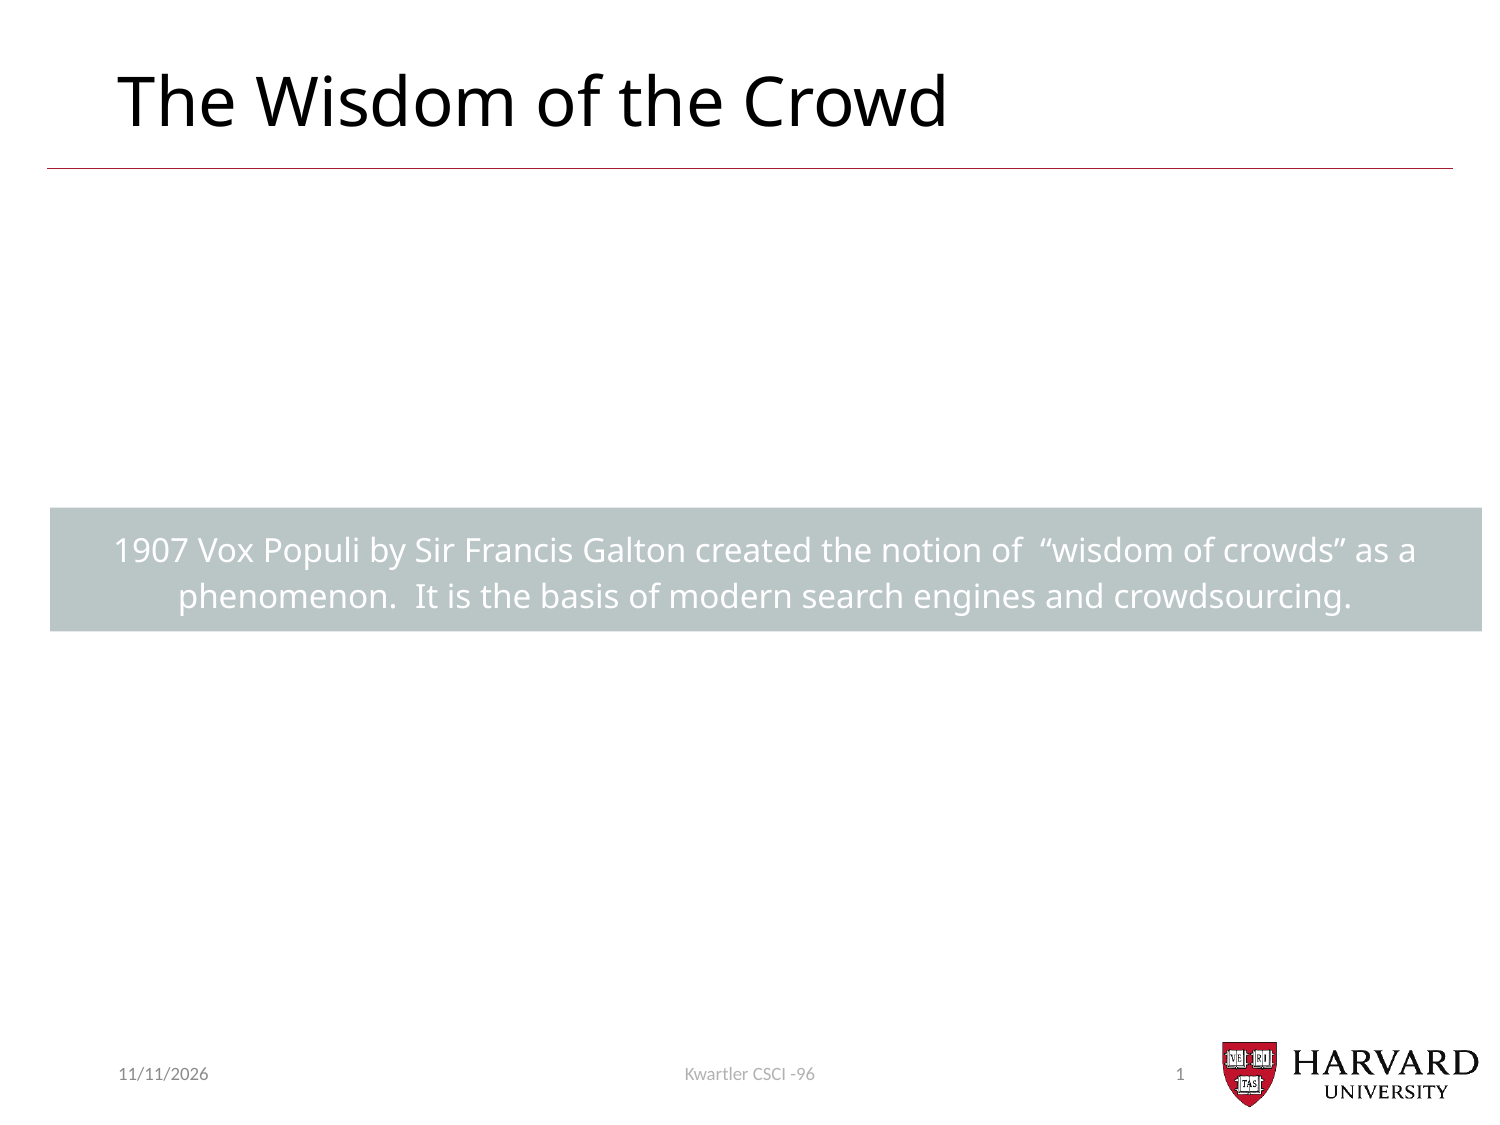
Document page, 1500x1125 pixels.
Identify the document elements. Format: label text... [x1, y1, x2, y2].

title The Wisdom of the Crowd [103, 59, 1397, 157]
picture [1200, 1024, 1500, 1125]
text_box 1907 Vox Populi by Sir Francis Galton created the notion of “wisdom of crowds” as a phenomenon. It is the basis of modern search engines and crowdsourcing. [50, 507, 1482, 632]
footer Kwartler CSCI -96 [496, 1042, 1004, 1103]
slide_number 1 [1059, 1042, 1200, 1103]
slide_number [103, 1042, 441, 1103]
